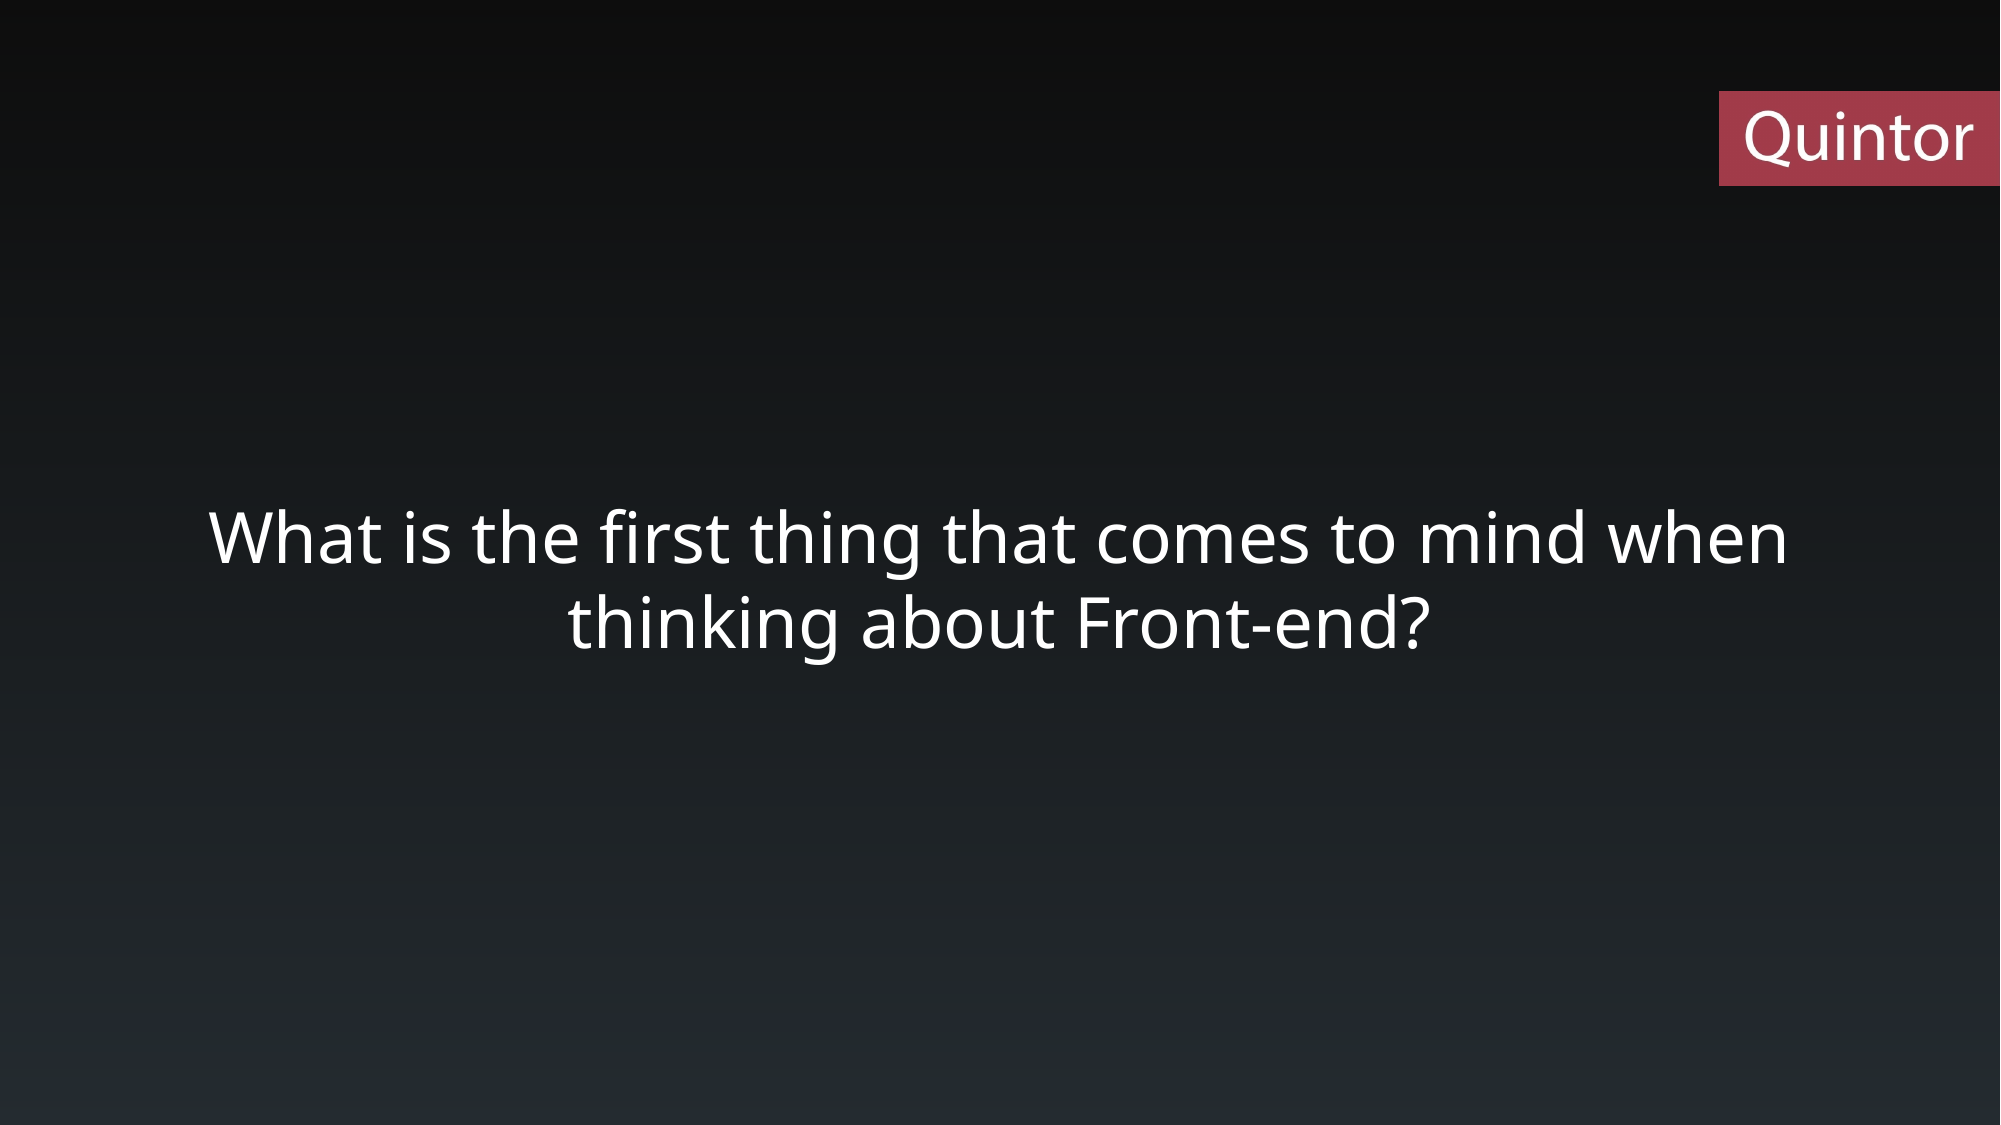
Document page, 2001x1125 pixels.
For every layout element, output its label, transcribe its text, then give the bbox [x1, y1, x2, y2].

title What is the first thing that comes to mind when thinking about Front-end? [99, 483, 1900, 672]
picture [1719, 91, 2000, 186]
